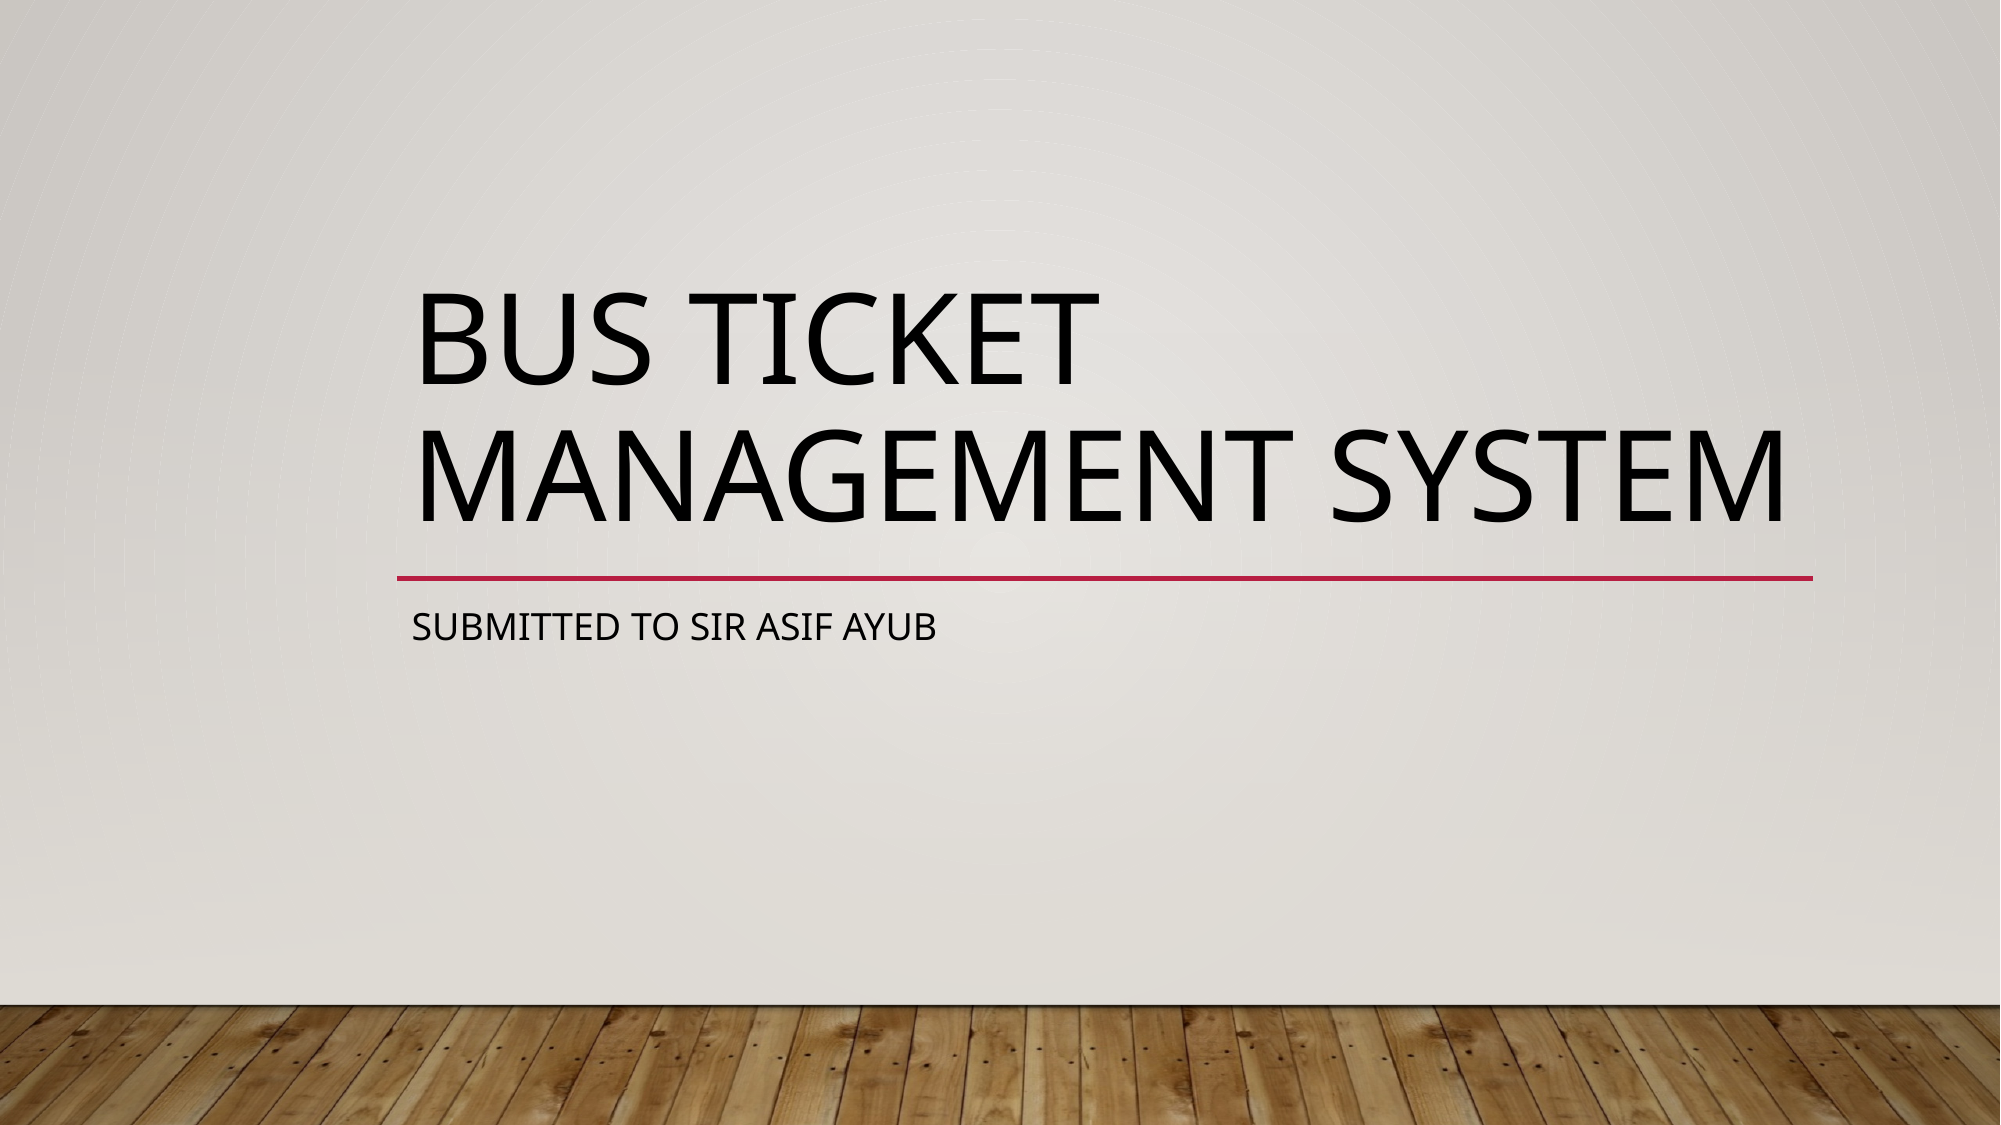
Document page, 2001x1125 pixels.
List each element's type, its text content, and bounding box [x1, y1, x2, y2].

picture [0, 1005, 2000, 1125]
title Bus ticket management system [396, 131, 1814, 549]
subtitle Submitted to sir asif ayub [396, 579, 1814, 740]
